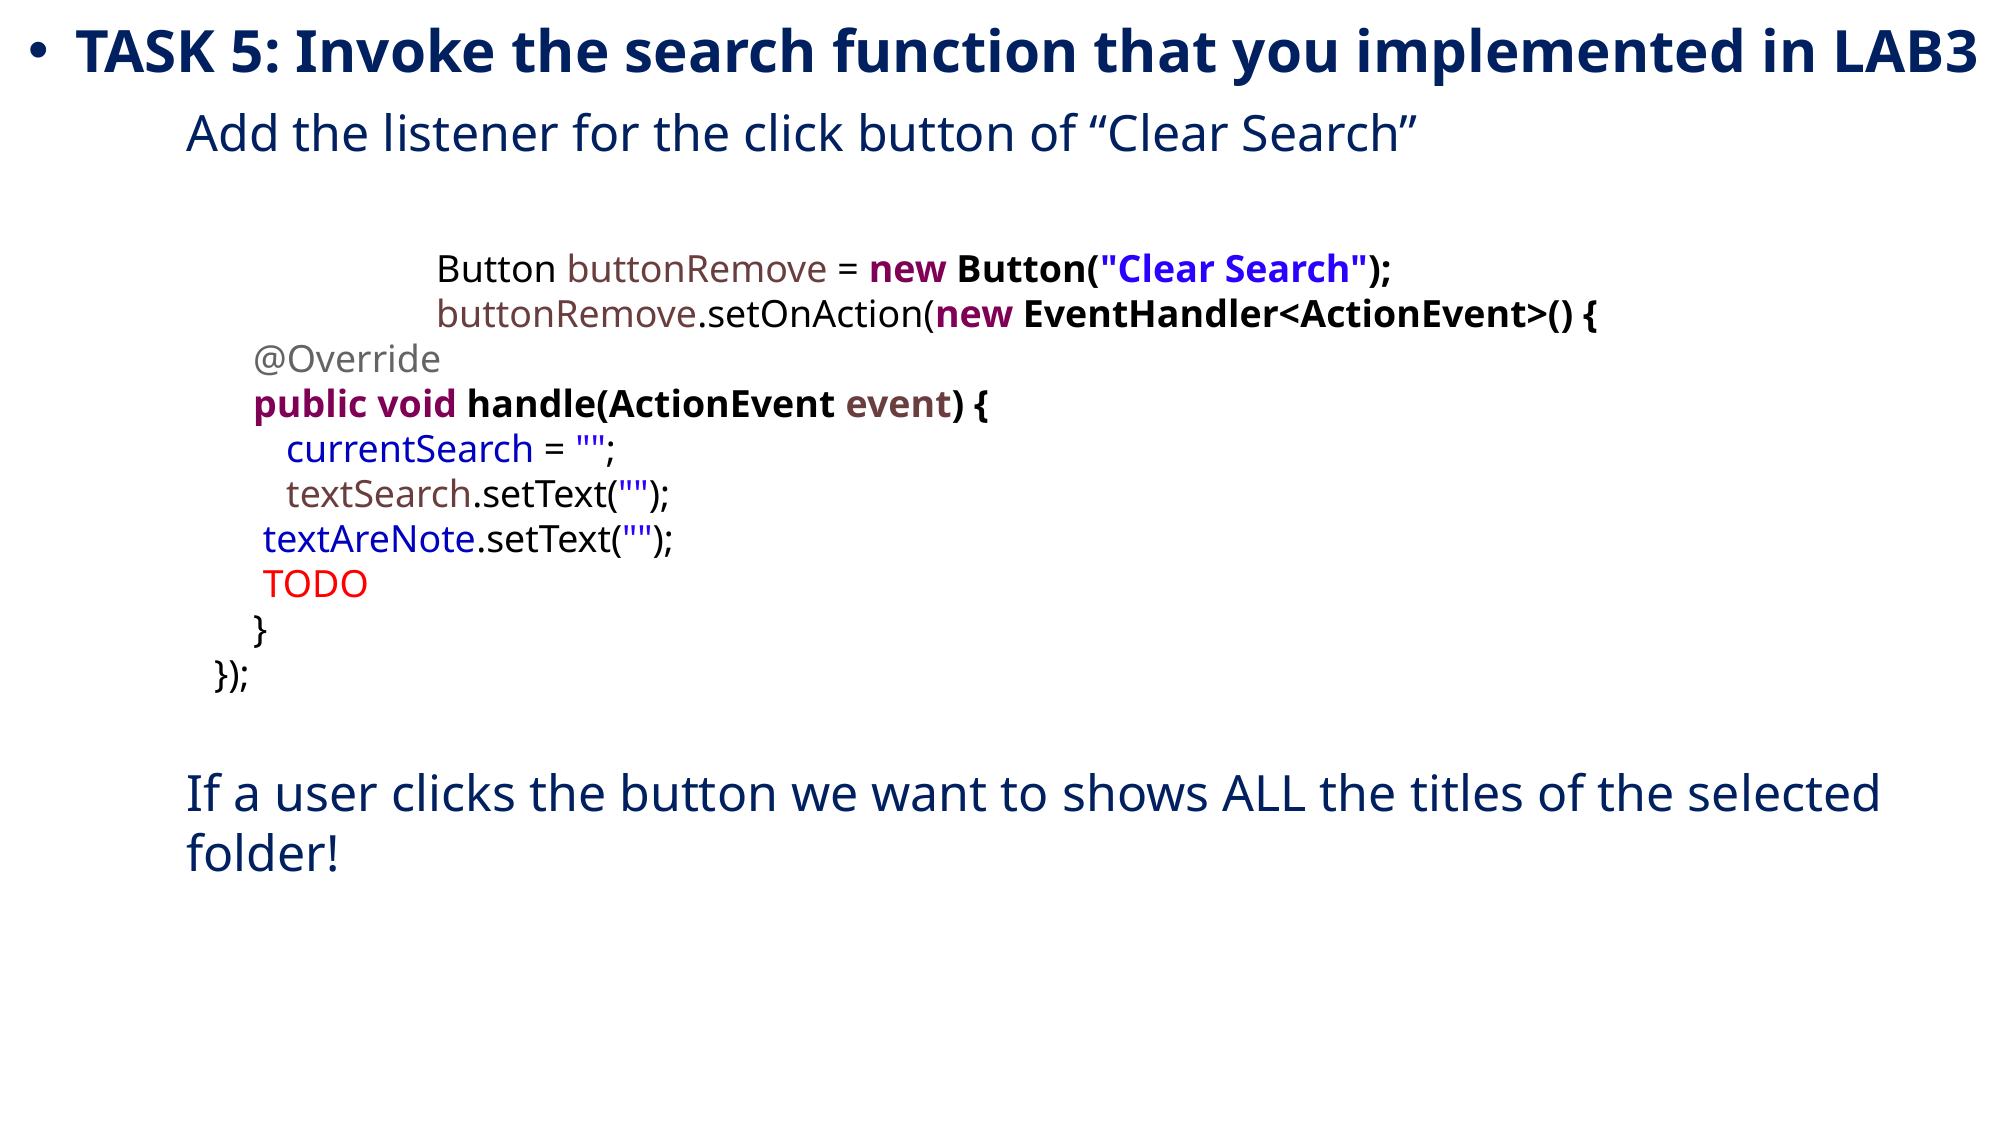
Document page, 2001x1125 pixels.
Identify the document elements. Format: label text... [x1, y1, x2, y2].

text_box Add the listener for the click button of “Clear Search” If a user clicks the button we want to shows ALL the titles of the selected folder! [171, 703, 1915, 1125]
text_box Button buttonRemove = new Button("Clear Search"); buttonRemove.setOnAction(new EventHandler<ActionEvent>() { @Override public void handle(ActionEvent event) { currentSearch = ""; textSearch.setText(""); textAreNote.setText(""); TODO } }); [121, 238, 1915, 703]
text_box Add the listener for the click button of “Clear Search” If a user clicks the button we want to shows ALL the titles of the selected folder! [171, 94, 1915, 238]
text_box TASK 5: Invoke the search function that you implemented in LAB3 [13, 7, 1994, 92]
